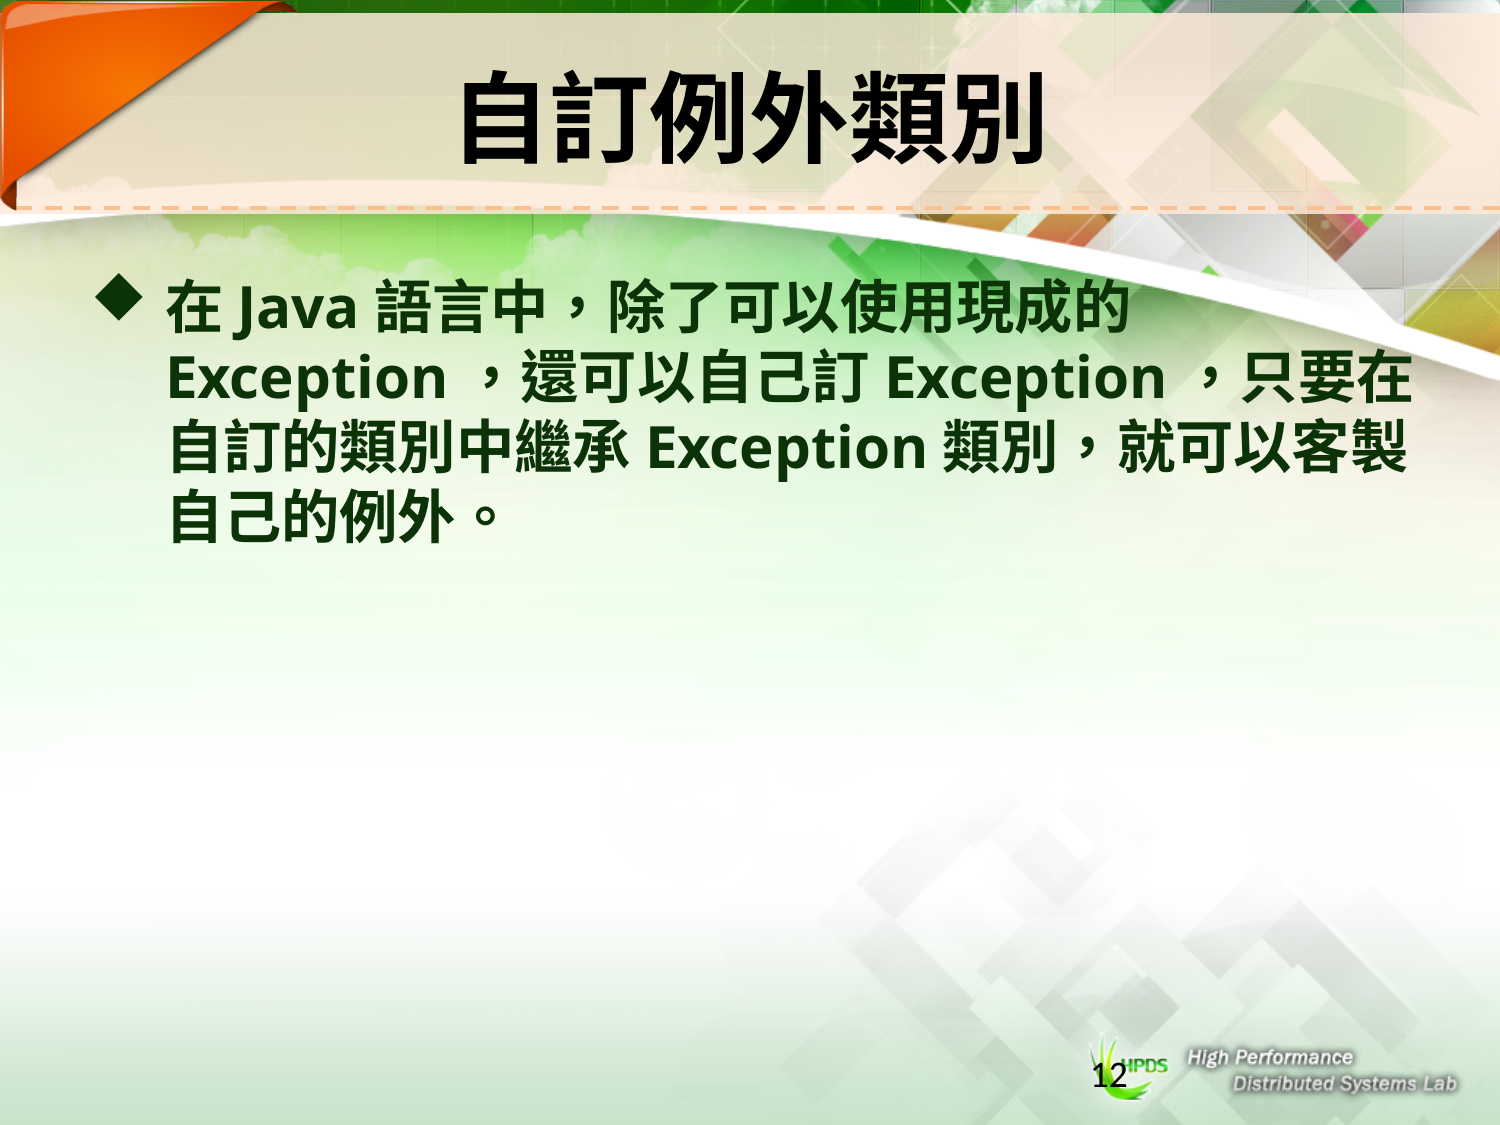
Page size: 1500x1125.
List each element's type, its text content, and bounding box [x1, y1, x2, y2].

text_box [312, 11, 1500, 207]
slide_number 12 [1074, 1042, 1425, 1103]
picture [0, 0, 1500, 1125]
text_box 自訂例外類別 [312, 48, 1436, 183]
list 在Java語言中，除了可以使用現成的Exception，還可以自己訂Exception，只要在自訂的類別中繼承Exception類別，就可以客製自己的例外。 [75, 262, 1436, 1024]
